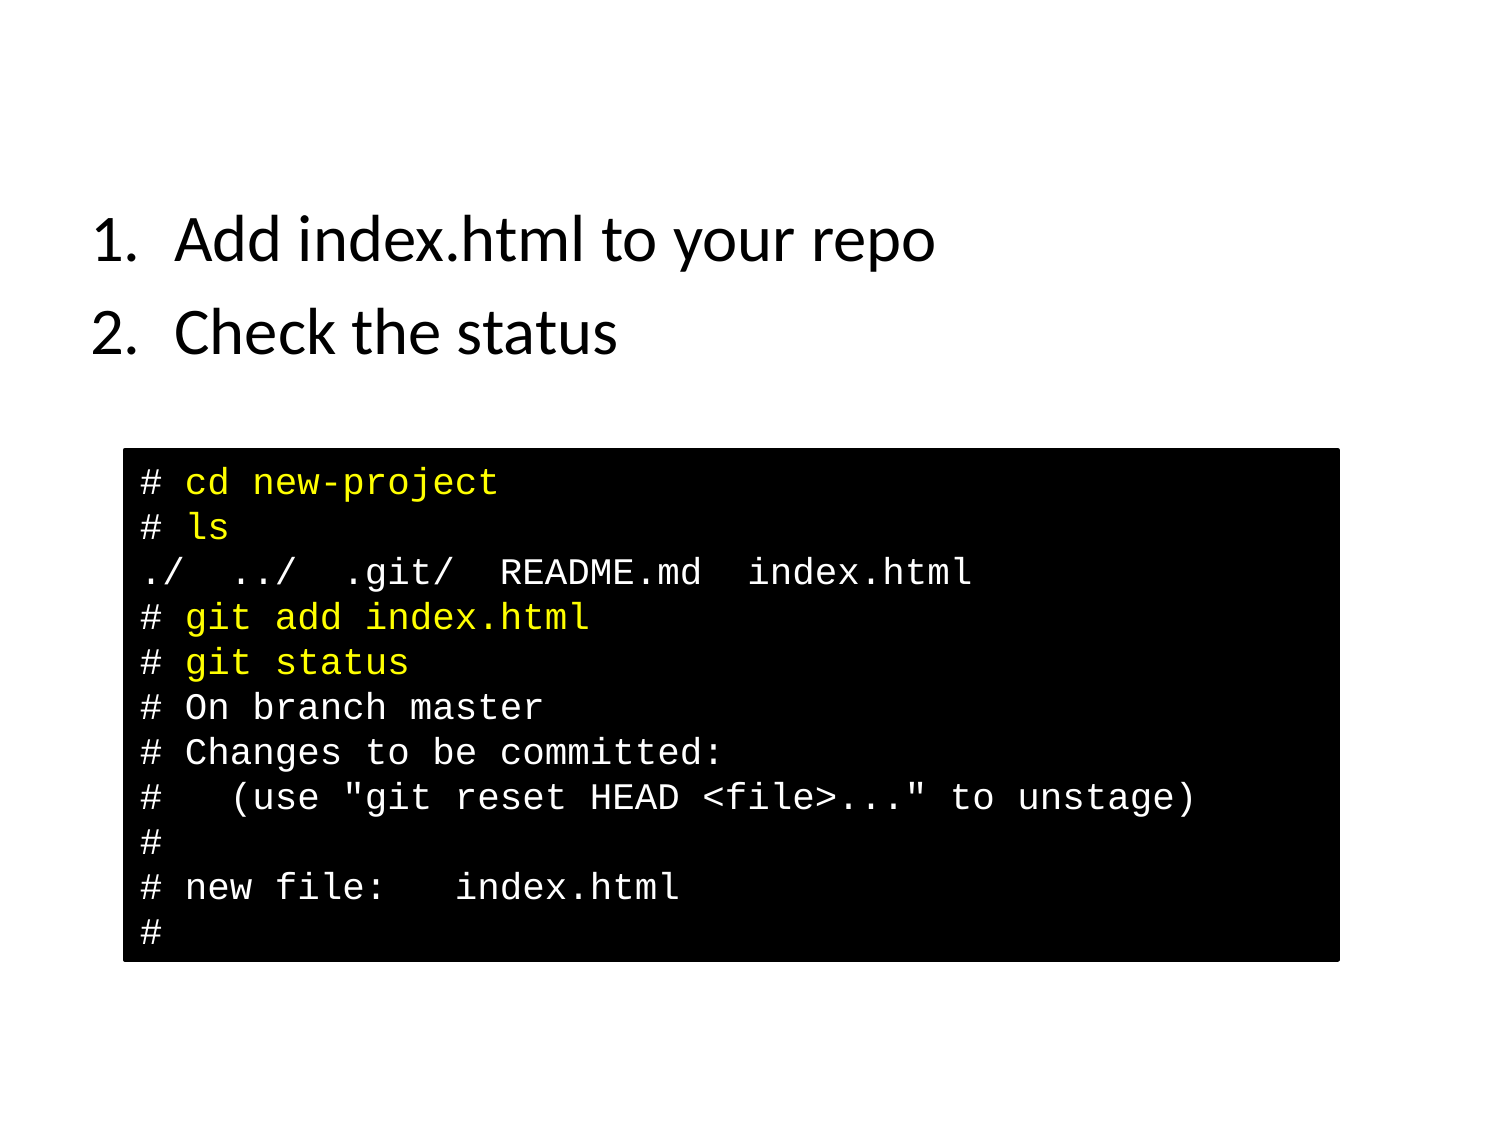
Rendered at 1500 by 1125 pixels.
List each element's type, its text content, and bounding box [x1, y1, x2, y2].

text_box # cd new-project # ls ./ ../ .git/ README.md index.html # git add index.html # git status # On branch master # Changes to be committed: # (use "git reset HEAD <file>..." to unstage) # # new file: index.html # [123, 448, 1340, 962]
list Add index.html to your repo Check the status [75, 187, 1425, 930]
